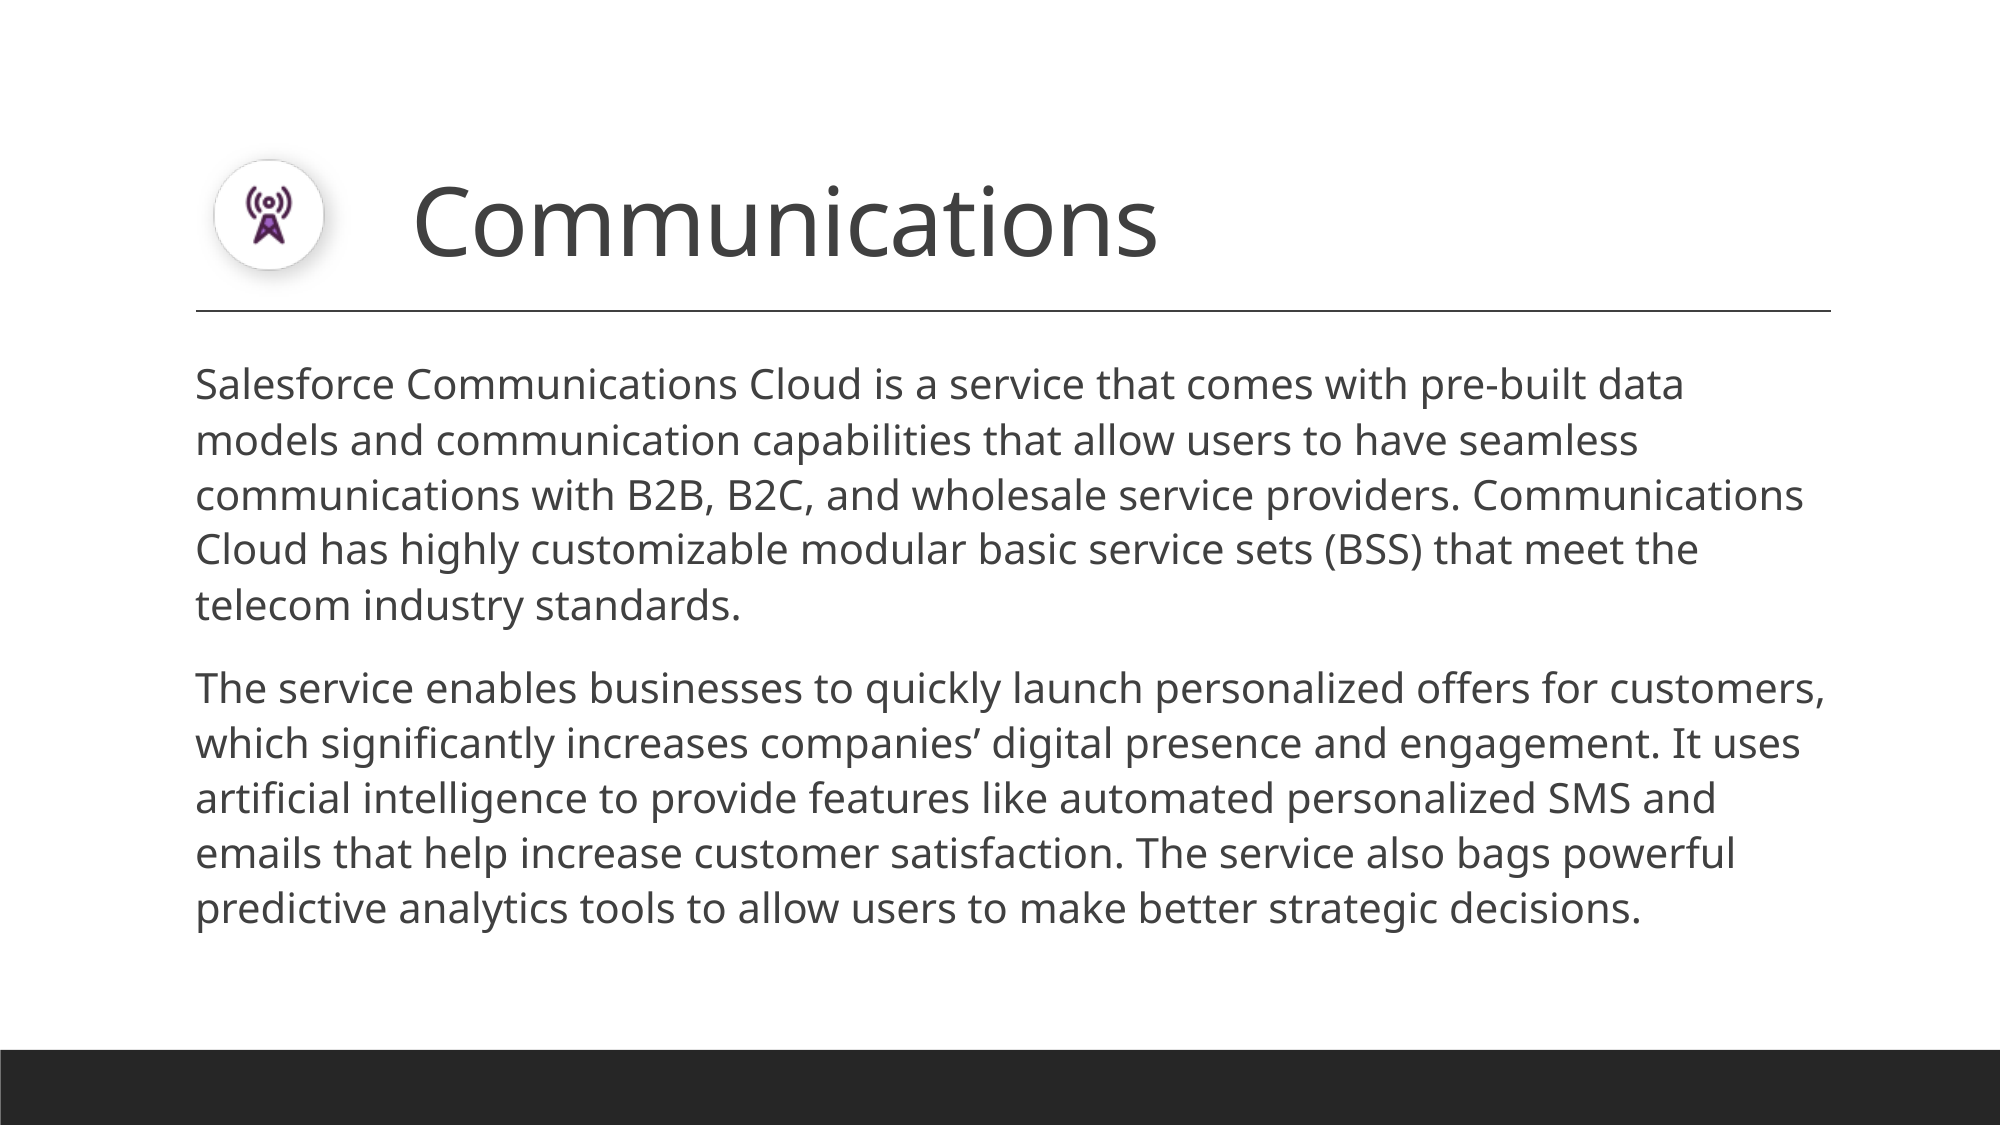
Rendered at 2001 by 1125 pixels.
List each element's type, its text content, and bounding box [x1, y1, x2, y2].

picture [197, 143, 351, 297]
title Communications [180, 47, 1830, 285]
list Salesforce Communications Cloud is a service that comes with pre-built data models and communication capabilities that allow users to have seamless communications with B2B, B2C, and wholesale service providers. Communications Cloud has highly customizable modular basic service sets (BSS) that meet the telecom industry standards. The service enables businesses to quickly launch personalized offers for customers, which significantly increases companies’ digital presence and engagement. It uses artificial intelligence to provide features like automated personalized SMS and emails that help increase customer satisfaction. The service also bags powerful predictive analytics tools to allow users to make better strategic decisions. [180, 345, 1830, 963]
